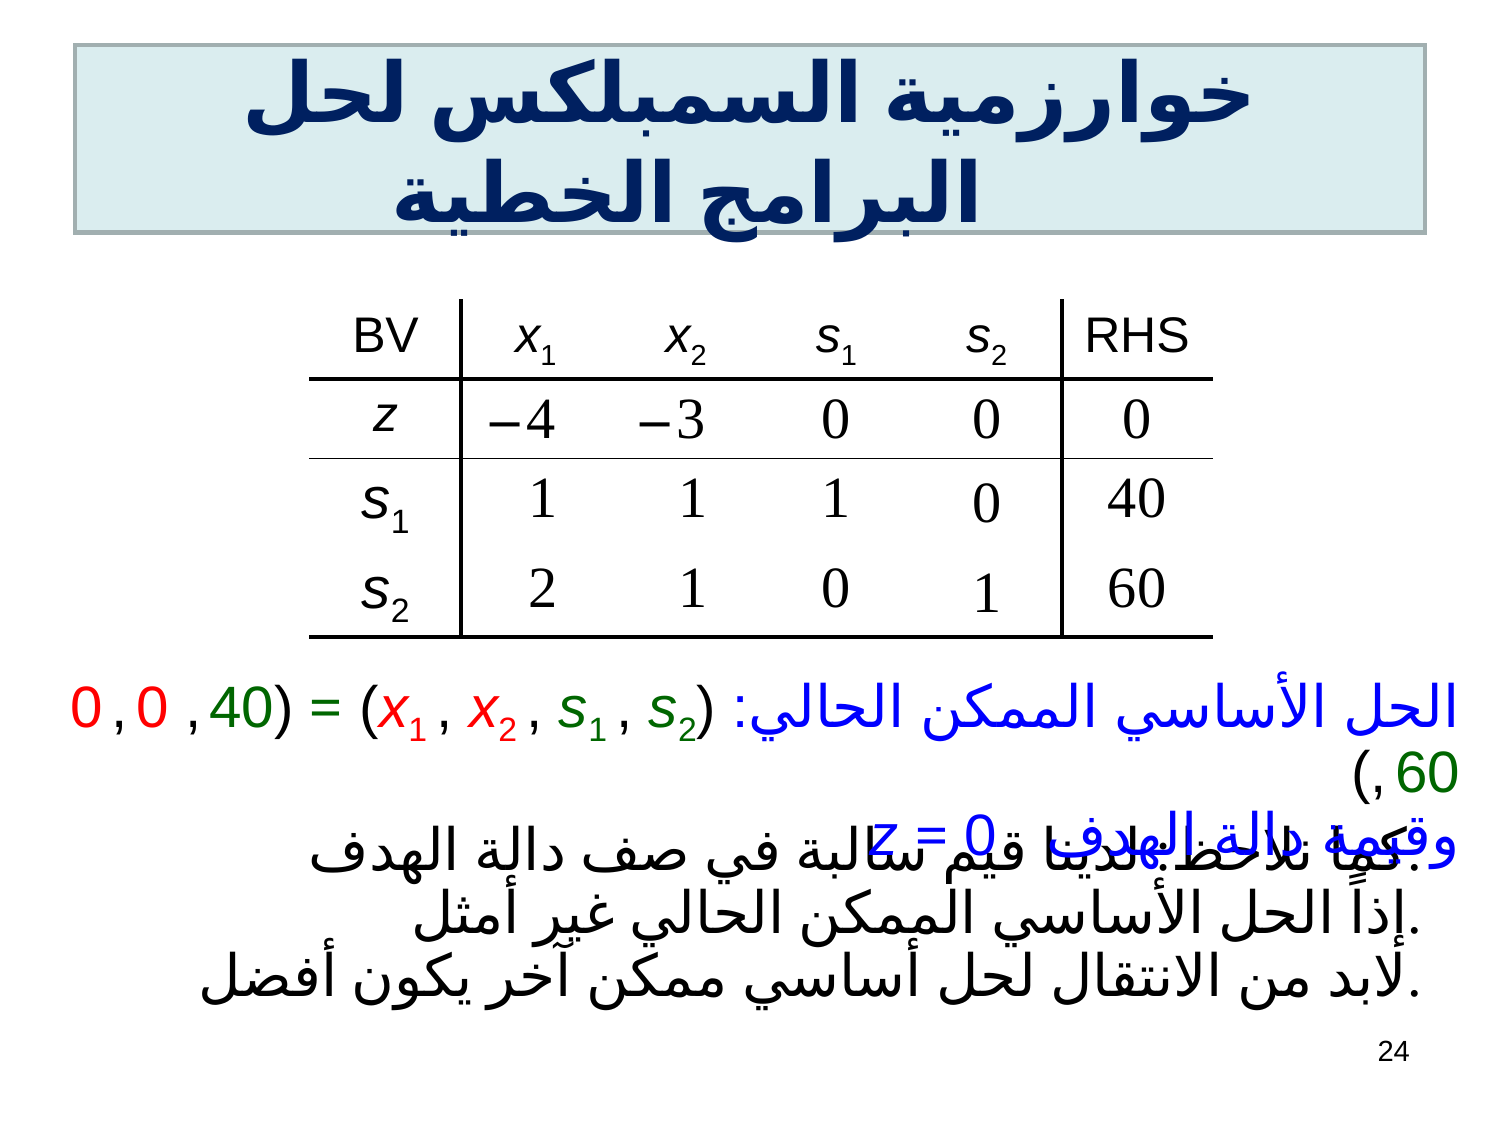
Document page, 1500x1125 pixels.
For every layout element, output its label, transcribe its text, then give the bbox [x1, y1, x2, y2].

table_header s2 [913, 301, 1060, 377]
table_cell 1 [612, 548, 760, 635]
table_cell – 4 [463, 381, 610, 458]
table_cell 0 [762, 381, 911, 458]
title خوارزمية السمبلكس لحل البرامج الخطية [73, 43, 1427, 235]
table_cell z [311, 381, 459, 458]
table_header BV [311, 301, 459, 377]
slide_number 24 [1074, 1038, 1426, 1103]
table_cell 2 [463, 548, 610, 635]
list كما نلاحظ: لدينا قيم سالبة في صف دالة الهدف. إذاً الحل الأساسي الممكن الحالي غير أمثل. لابد من الانتقال لحل أساسي ممكن آخر يكون أفضل. [107, 812, 1438, 1038]
table_cell 0 [1064, 381, 1211, 458]
table_header s1 [762, 301, 911, 377]
table_cell s1 [311, 459, 459, 548]
text_box الحل الأساسي الممكن الحالي: (x1 , x2 , s1 , s2) = (0 , 0 , 40 , 60) وقيمة دالة الهدف z = 0 [49, 662, 1475, 803]
table_header RHS [1064, 301, 1211, 377]
table_cell 1 [913, 548, 1060, 635]
table_cell 0 [913, 381, 1060, 458]
table_cell 1 [612, 459, 760, 548]
table_header x1 [463, 301, 610, 377]
table_cell 1 [762, 459, 911, 548]
table_cell – 3 [612, 381, 760, 458]
table_cell 60 [1064, 548, 1211, 635]
table_cell 40 [1064, 459, 1211, 548]
table_header x2 [612, 301, 760, 377]
table_cell 0 [762, 548, 911, 635]
table_cell 0 [913, 459, 1060, 548]
table_cell 1 [463, 459, 610, 548]
table_cell s2 [311, 548, 459, 635]
